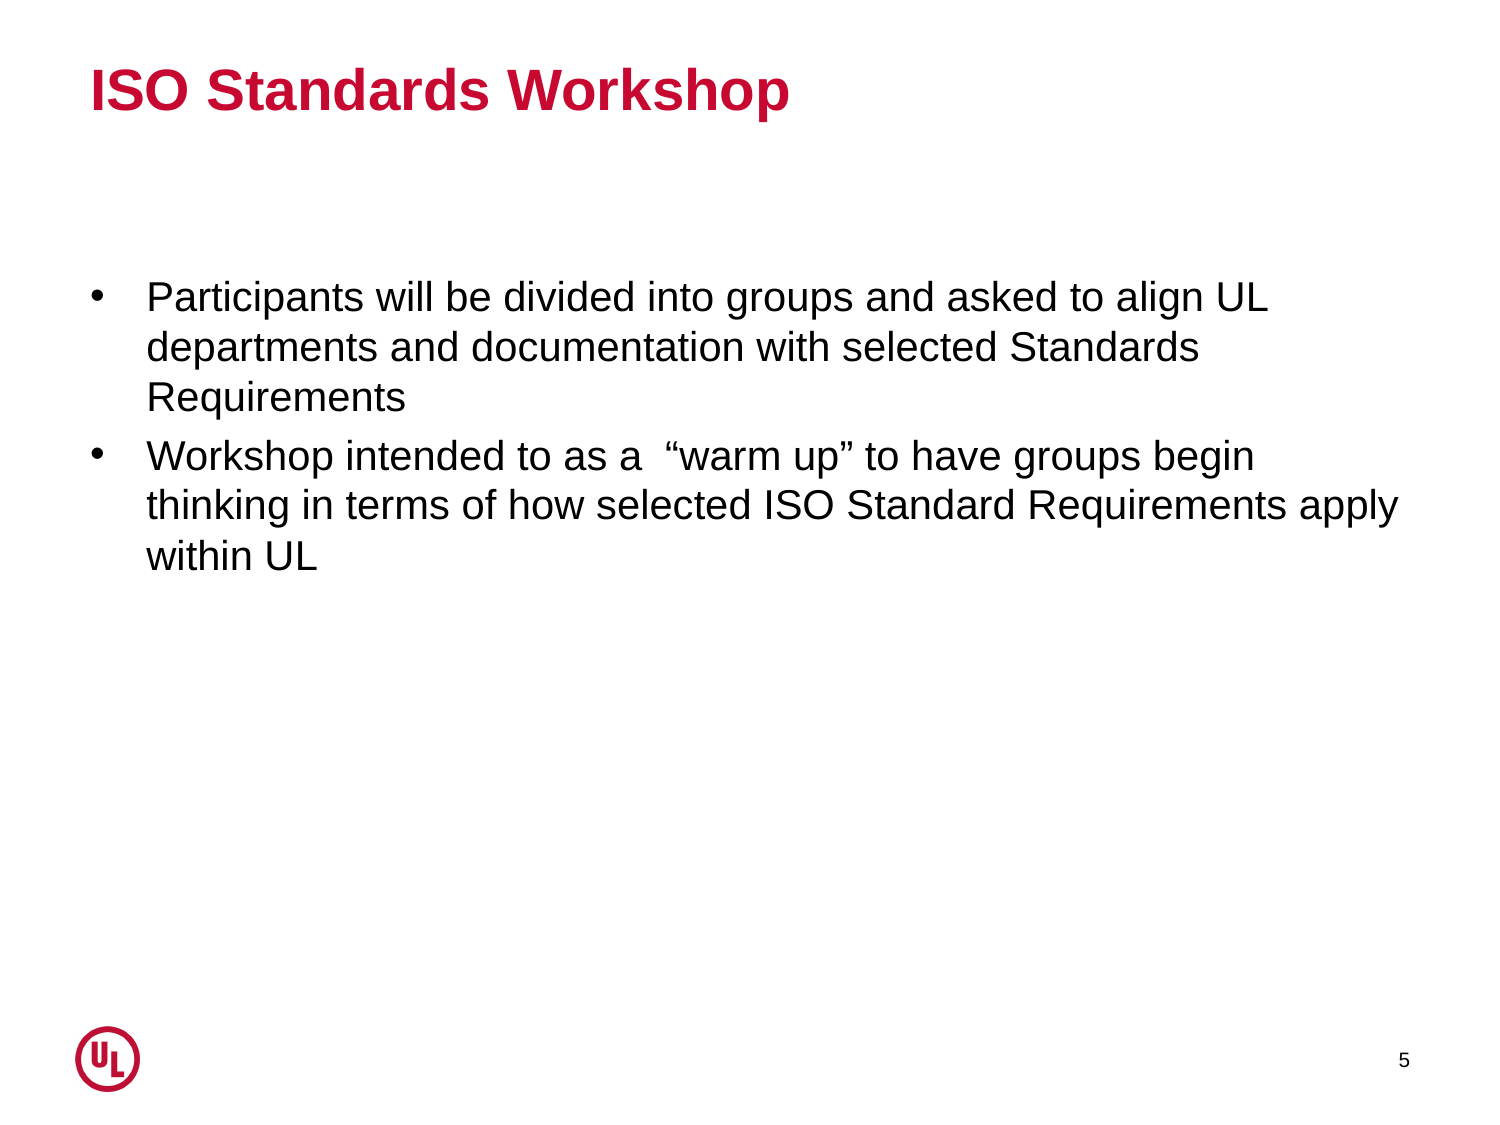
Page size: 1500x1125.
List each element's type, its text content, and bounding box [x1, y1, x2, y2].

list Participants will be divided into groups and asked to align UL departments and documentation with selected Standards Requirements Workshop intended to as a “warm up” to have groups begin thinking in terms of how selected ISO Standard Requirements apply within UL [75, 262, 1425, 1005]
picture [75, 1026, 140, 1092]
slide_number 5 [1319, 1029, 1425, 1090]
title ISO Standards Workshop [75, 45, 1425, 233]
